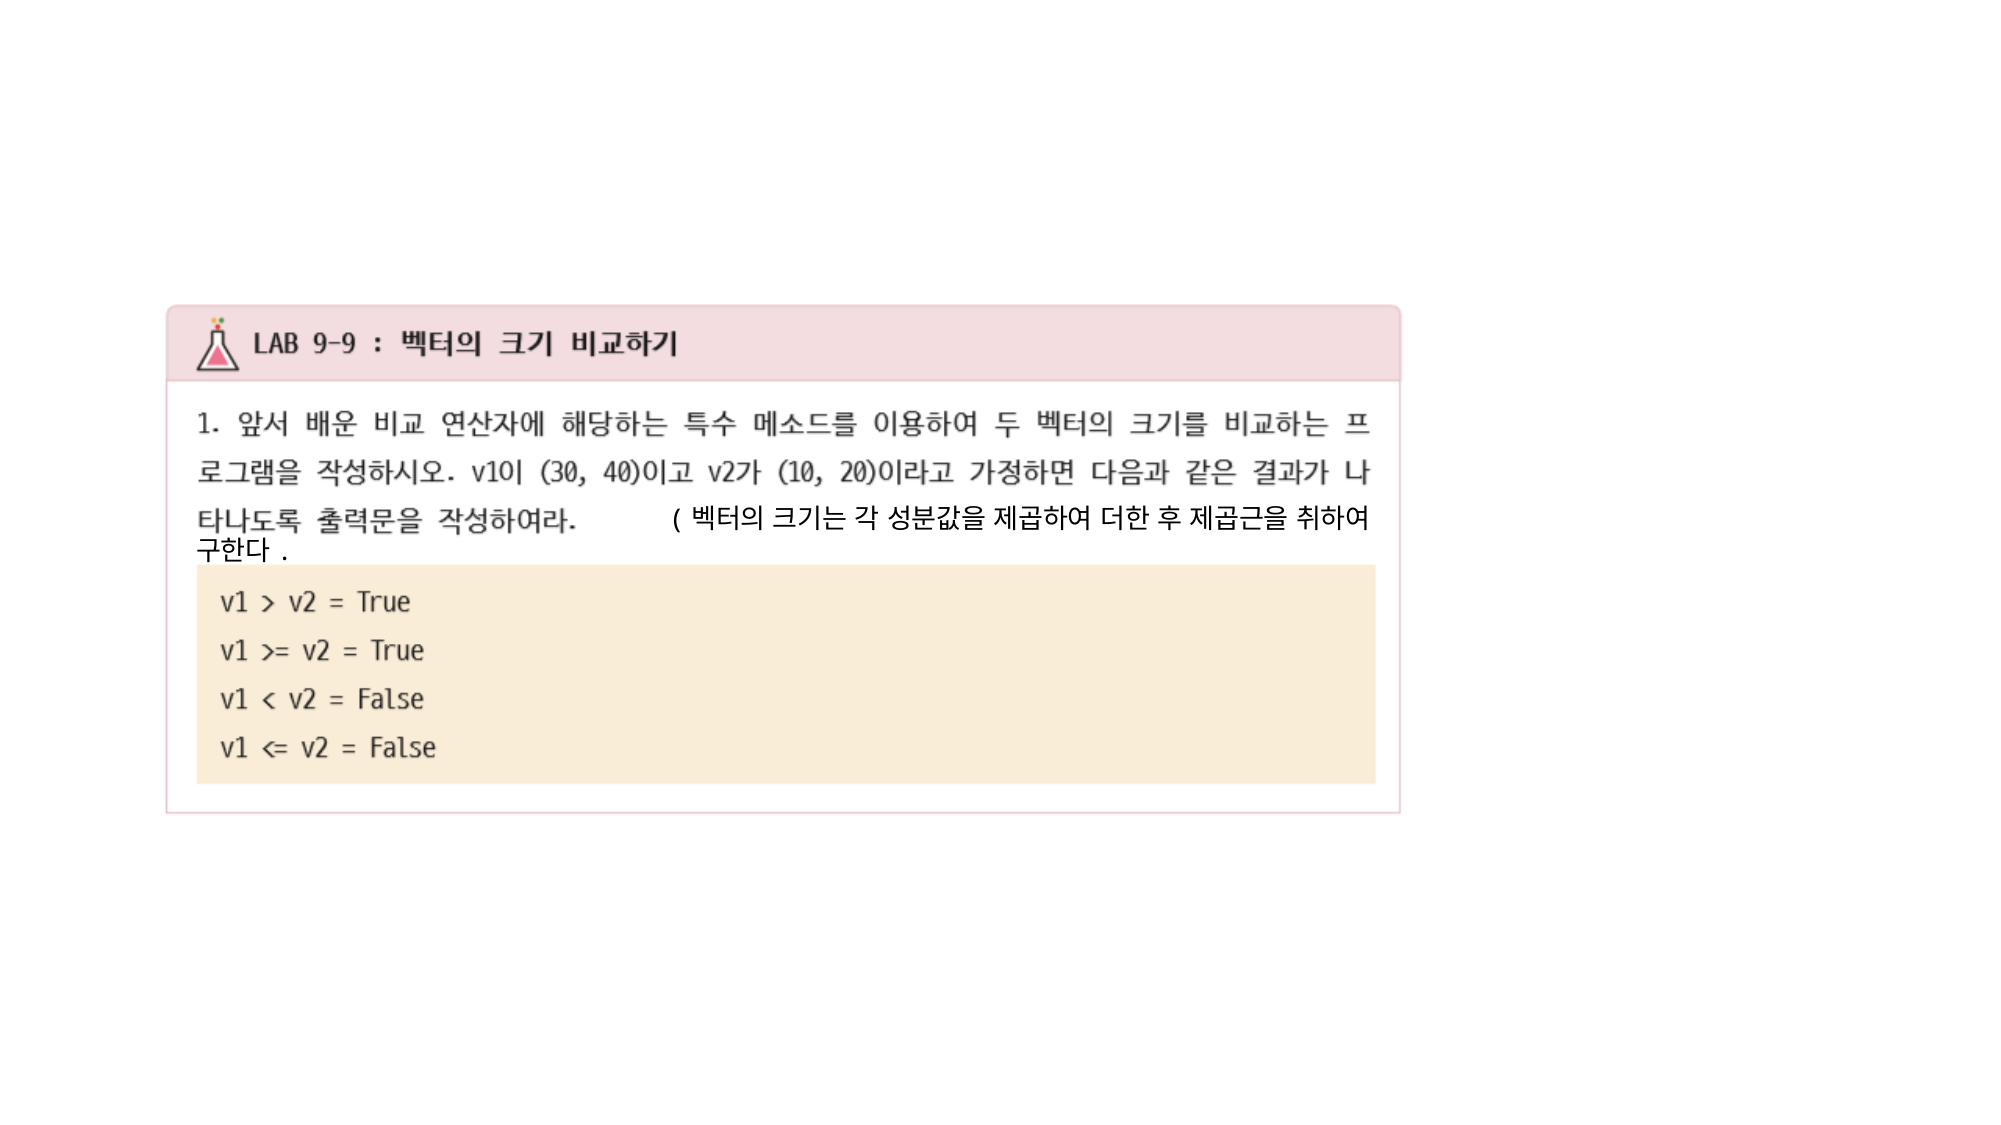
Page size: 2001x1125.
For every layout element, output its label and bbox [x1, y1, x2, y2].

picture [140, 289, 1415, 831]
